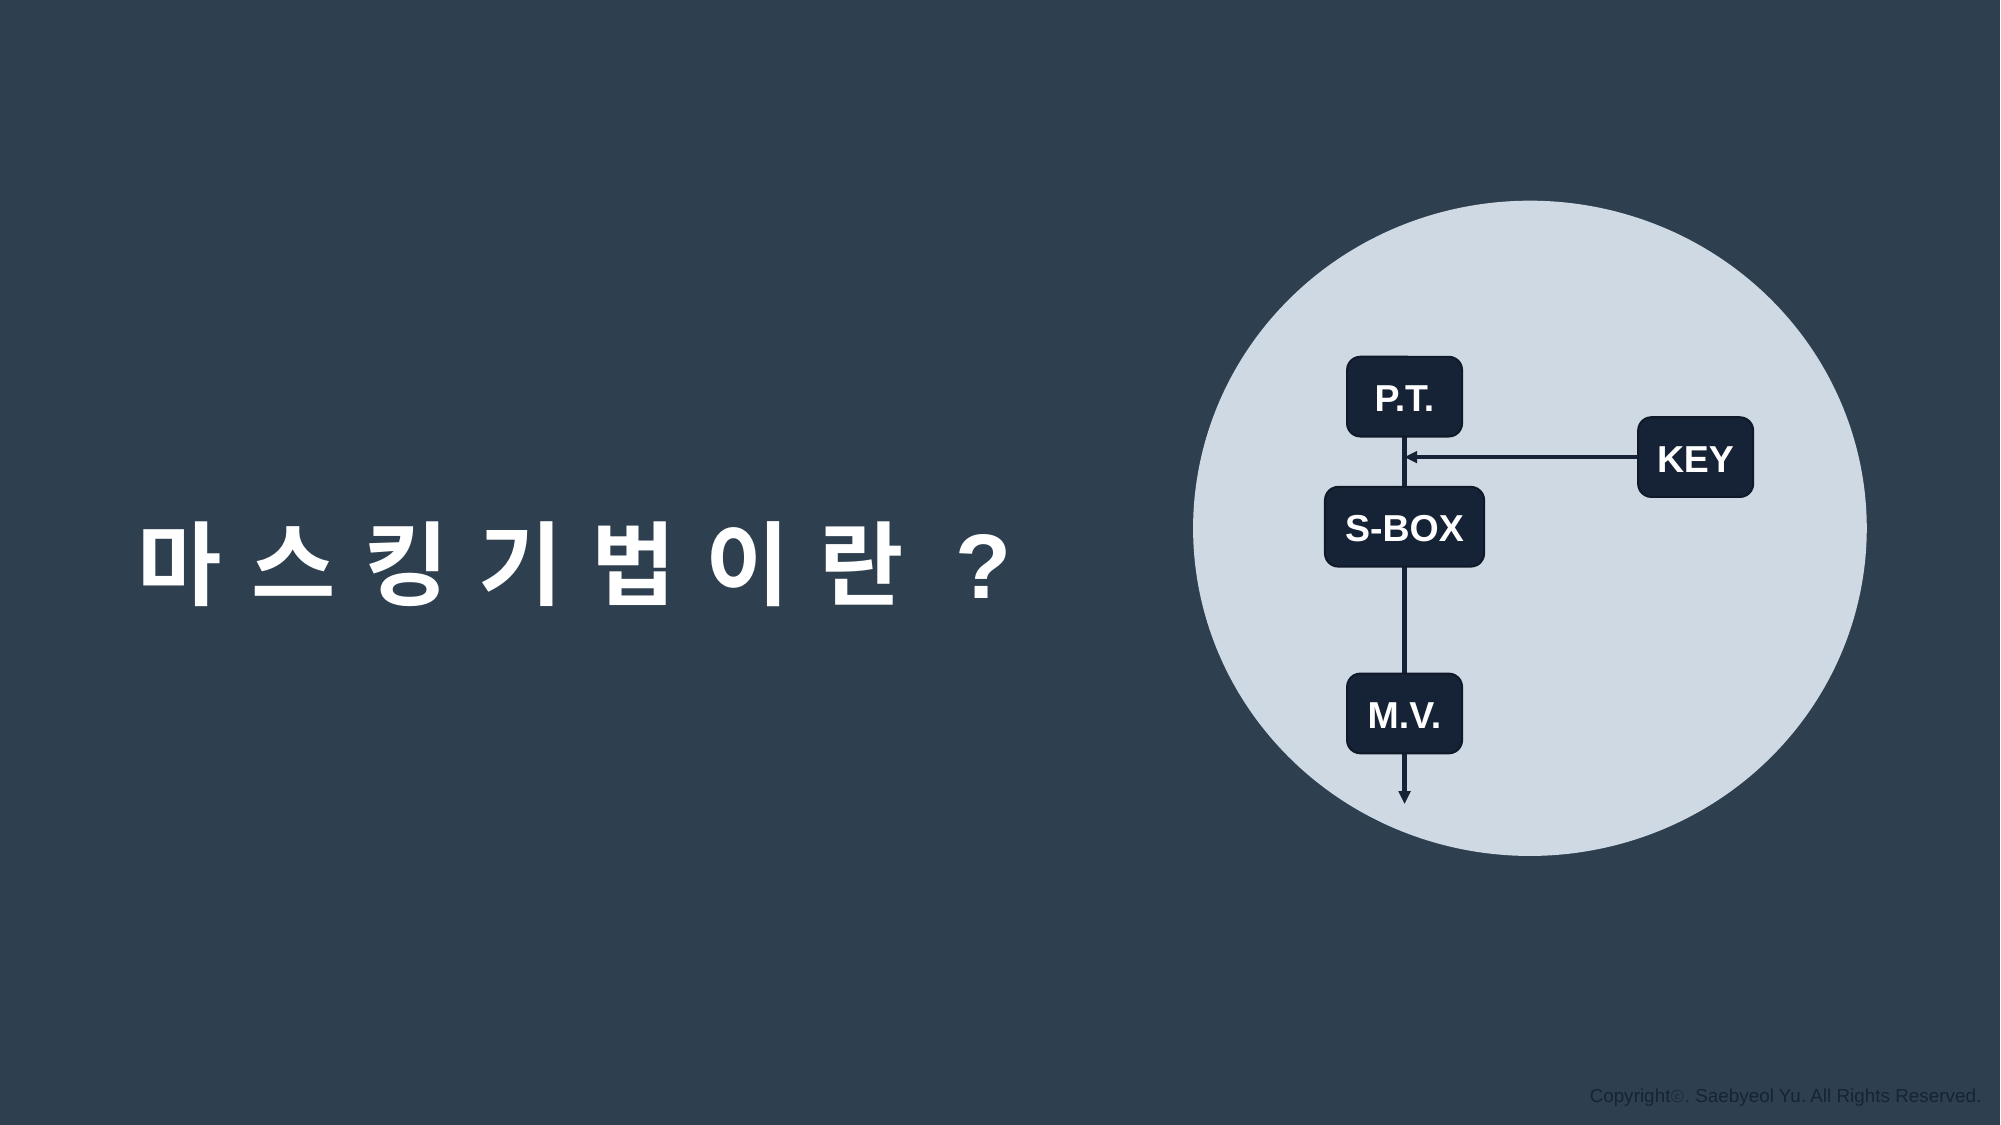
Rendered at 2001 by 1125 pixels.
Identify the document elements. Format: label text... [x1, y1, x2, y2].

text_box 마스킹기법이란? [123, 499, 1027, 624]
text_box S-BOX [1323, 485, 1404, 568]
text_box S-BOX [1405, 485, 1486, 568]
text_box P.T. [1346, 355, 1464, 438]
text_box KEY [1637, 416, 1755, 498]
text_box M.V. [1405, 672, 1464, 755]
text_box M.V. [1346, 672, 1404, 755]
text_box [1192, 199, 1868, 857]
